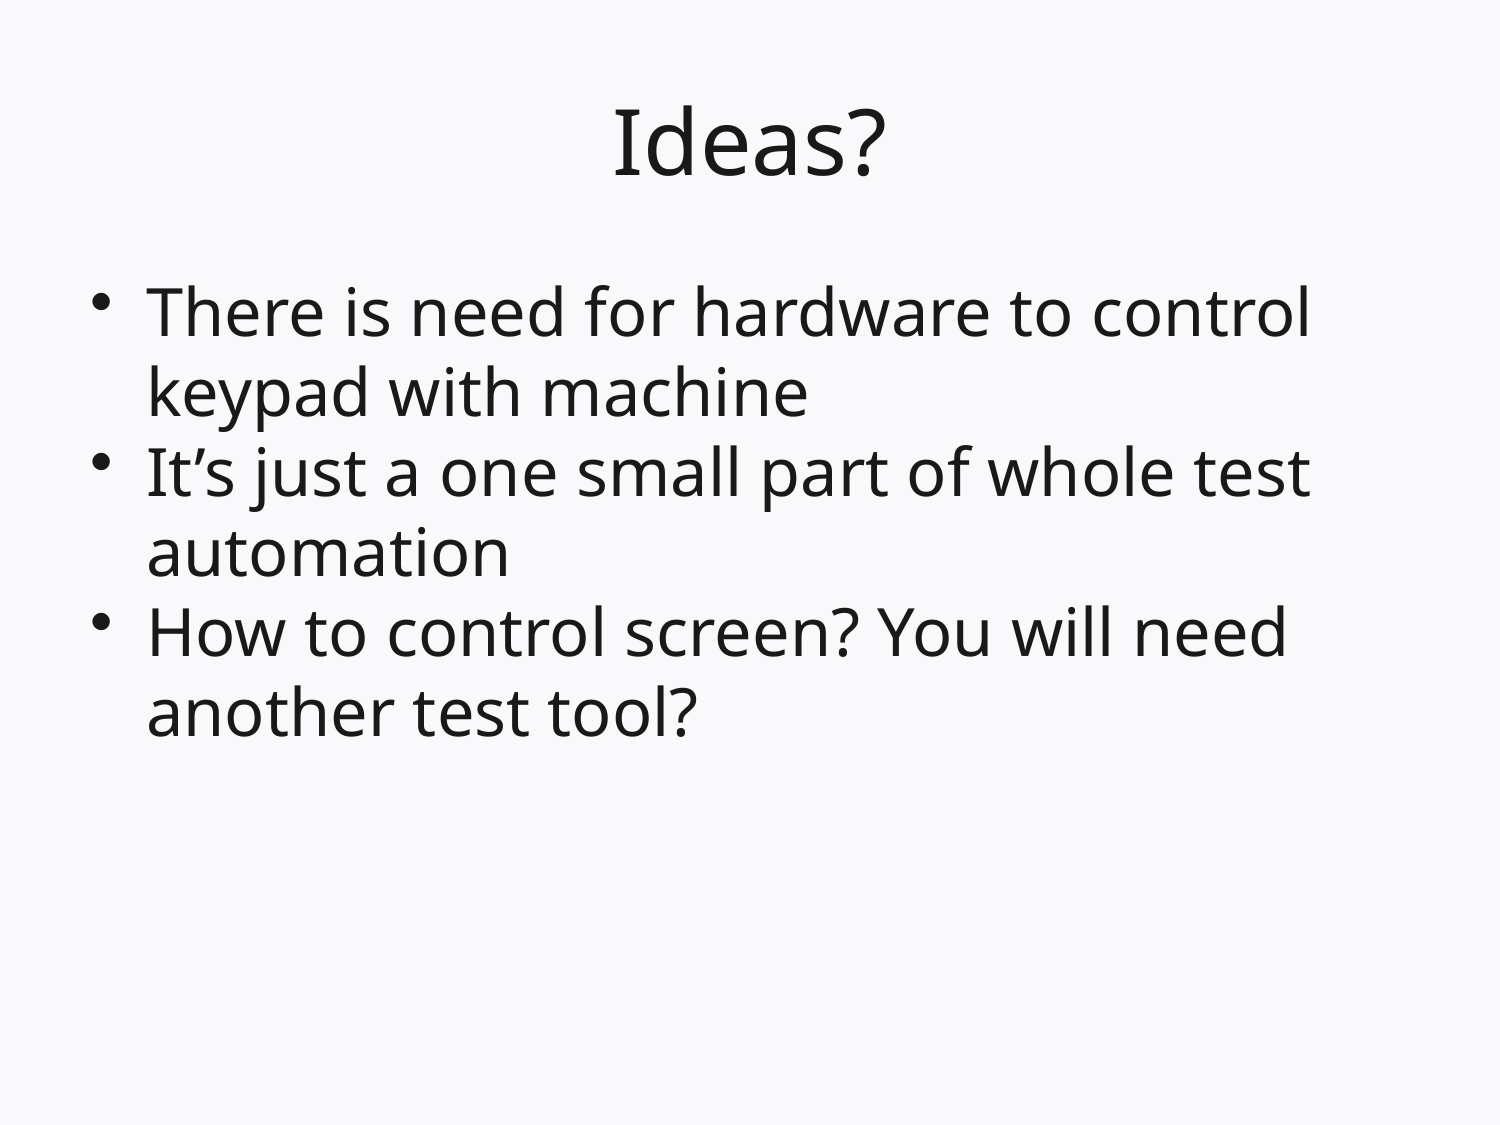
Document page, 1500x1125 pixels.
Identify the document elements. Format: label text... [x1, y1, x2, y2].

title Ideas? [75, 45, 1425, 233]
list There is need for hardware to control keypad with machine It’s just a one small part of whole test automation How to control screen? You will need another test tool? [75, 262, 1425, 965]
